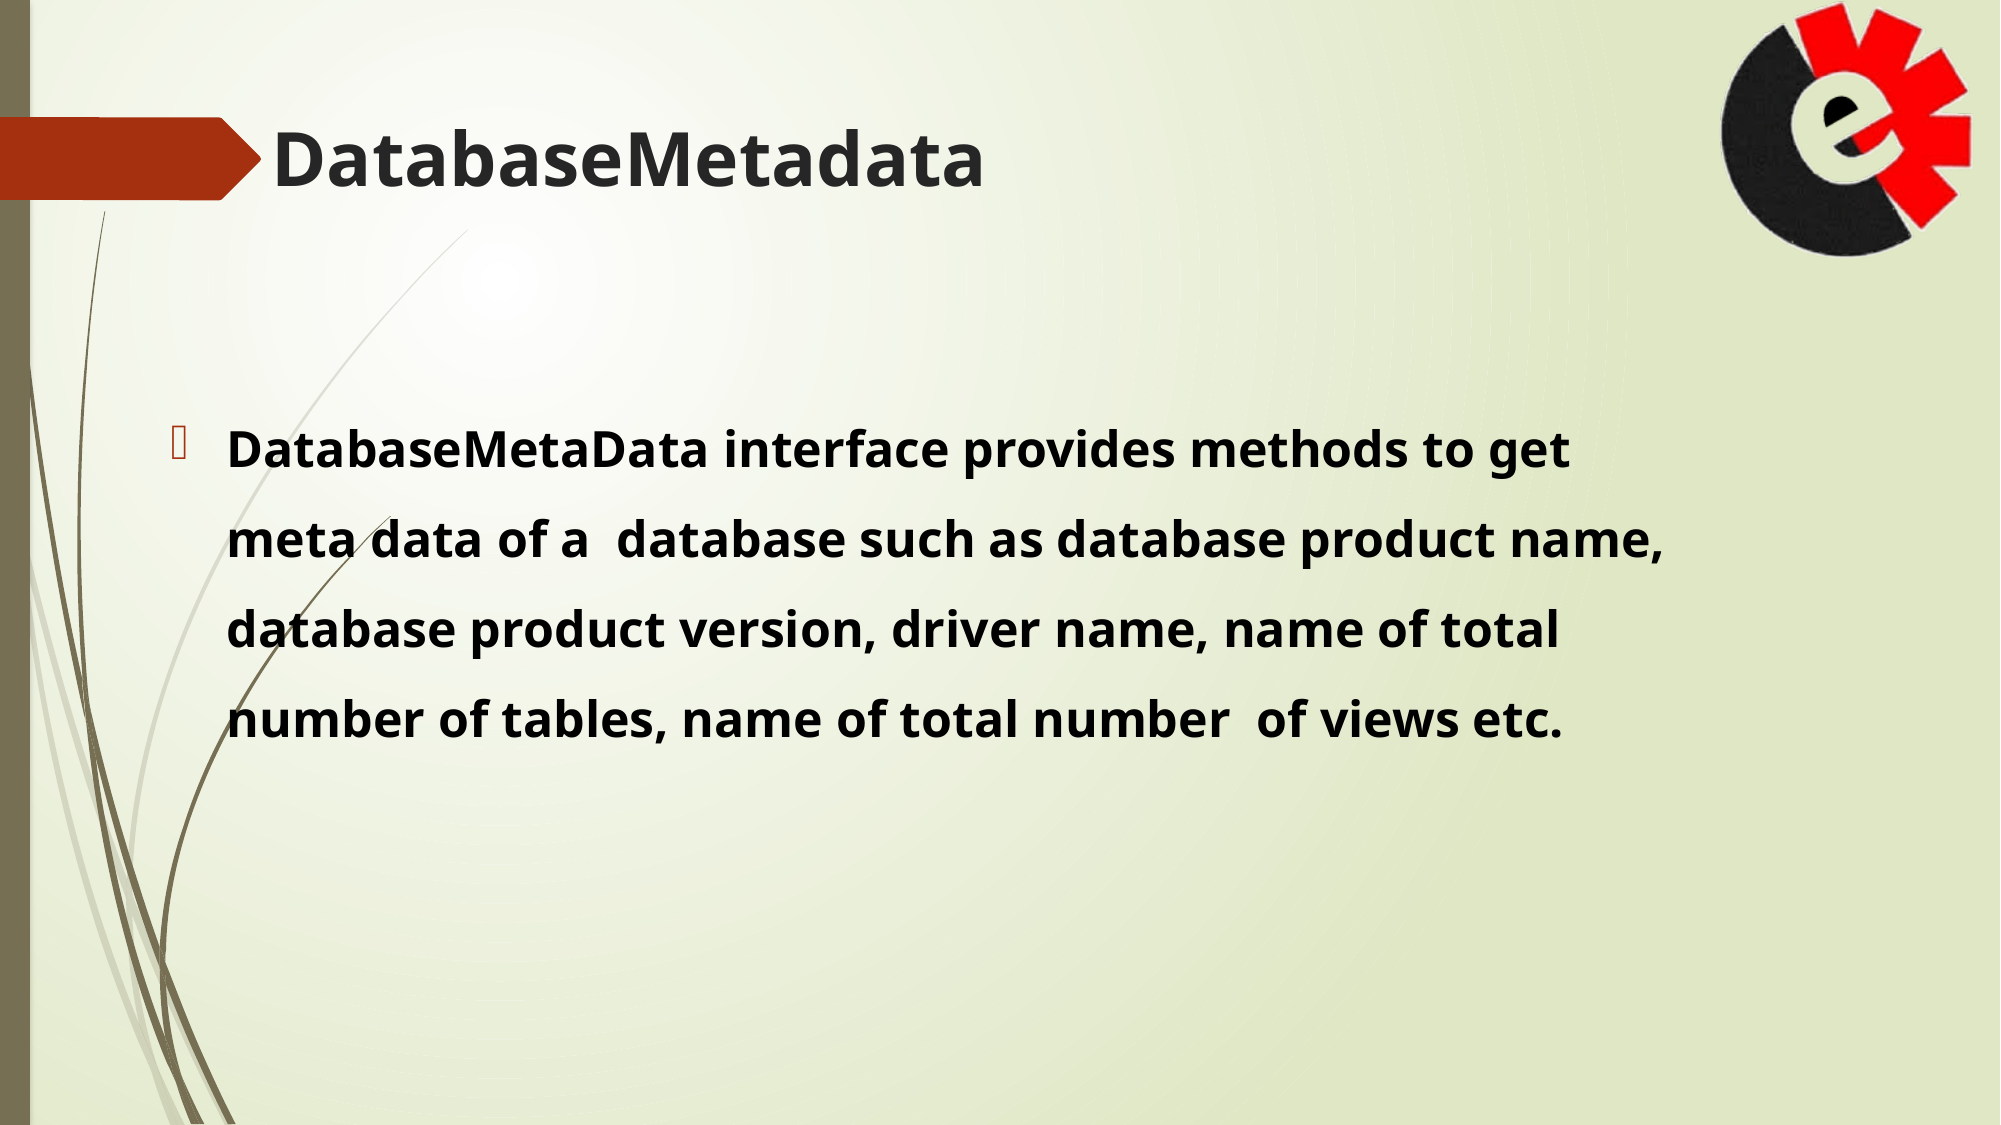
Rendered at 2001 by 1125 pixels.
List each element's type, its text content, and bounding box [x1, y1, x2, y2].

picture [1718, 0, 1975, 259]
title DatabaseMetadata [256, 104, 1719, 314]
text_box DatabaseMetaData interface provides methods to get meta data of a database such as database product name, database product version, driver name, name of total number of tables, name of total number of views etc. [155, 314, 1719, 755]
